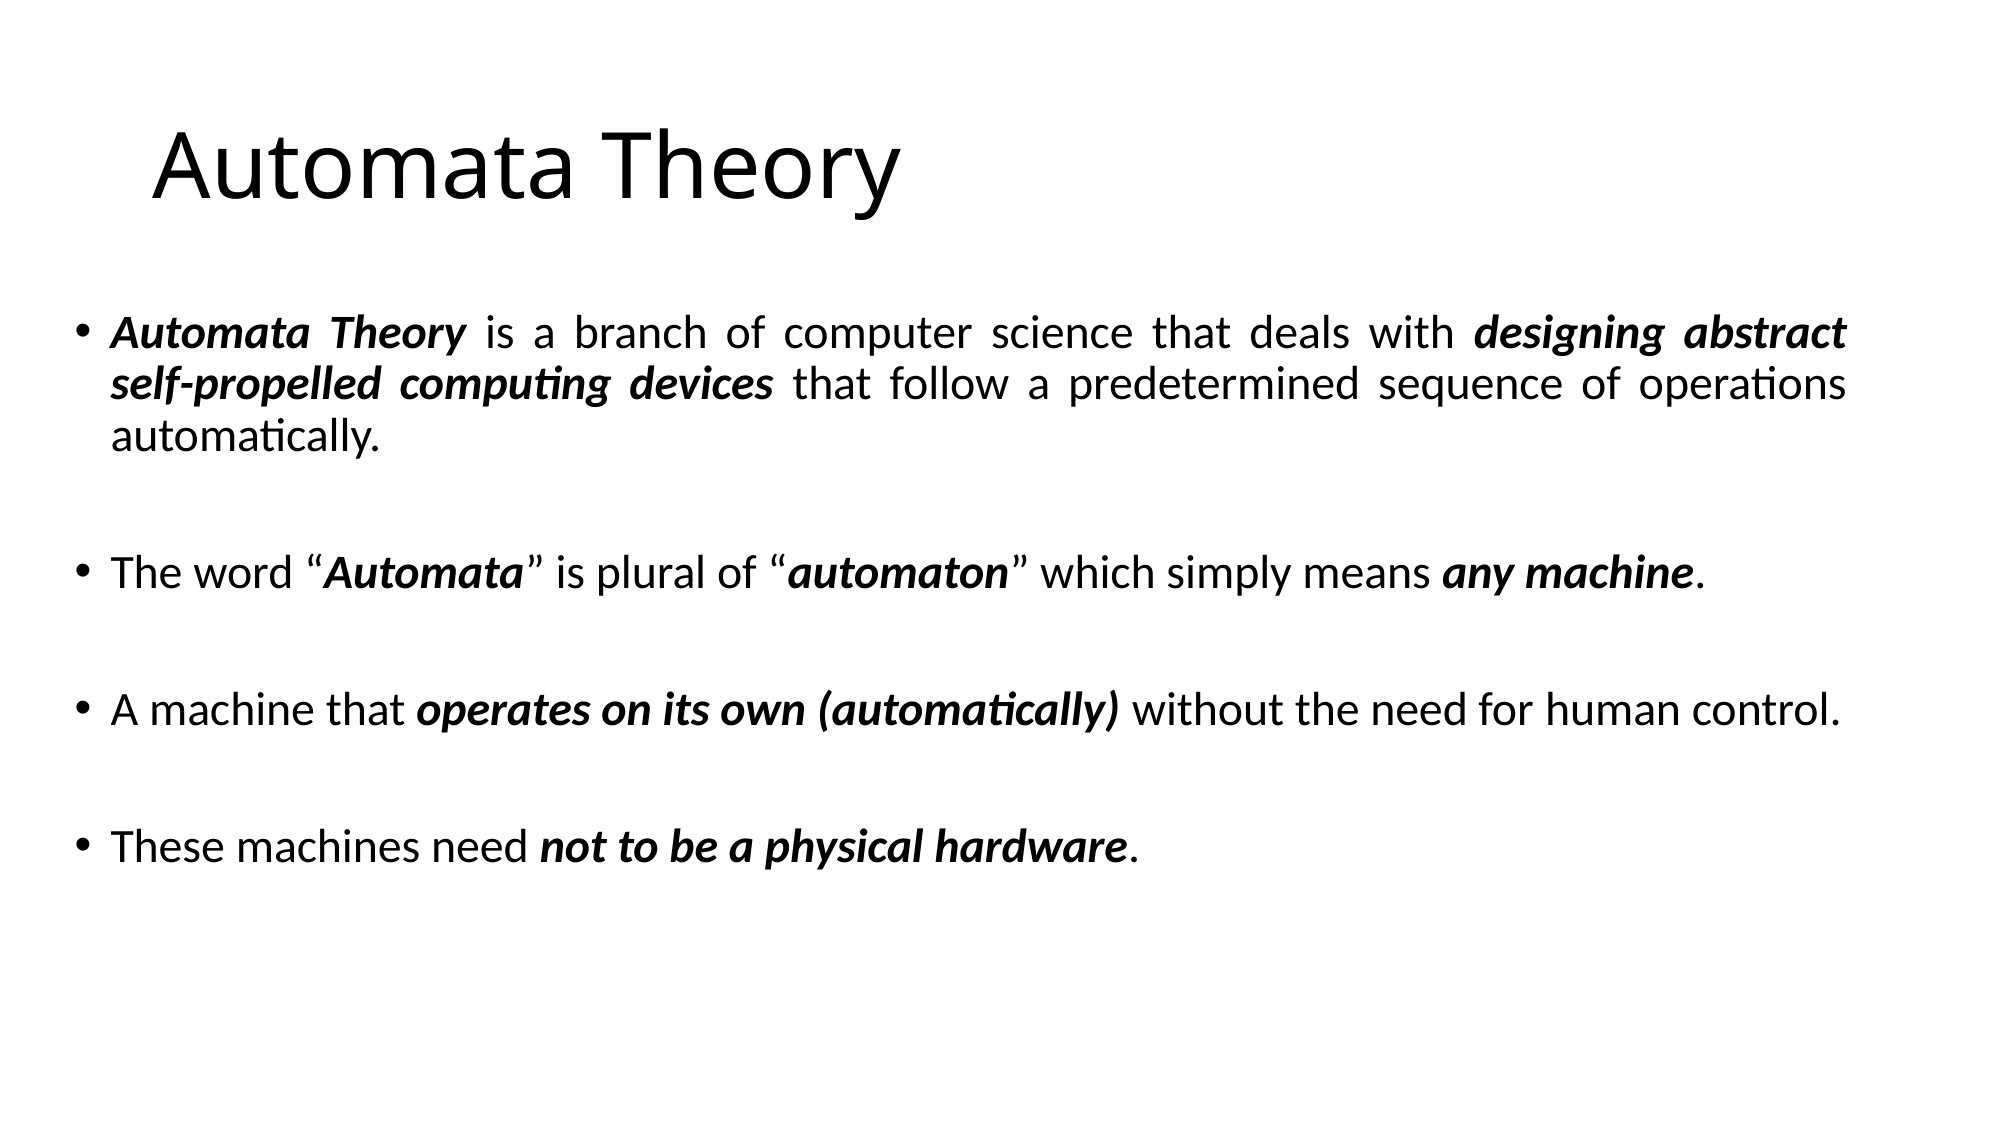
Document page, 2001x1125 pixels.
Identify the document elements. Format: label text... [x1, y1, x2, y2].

list Automata Theory is a branch of computer science that deals with designing abstract self-propelled computing devices that follow a predetermined sequence of operations automatically. The word “Automata” is plural of “automaton” which simply means any machine. A machine that operates on its own (automatically) without the need for human control. These machines need not to be a physical hardware. [59, 299, 1863, 1065]
title Automata Theory [137, 59, 1863, 278]
